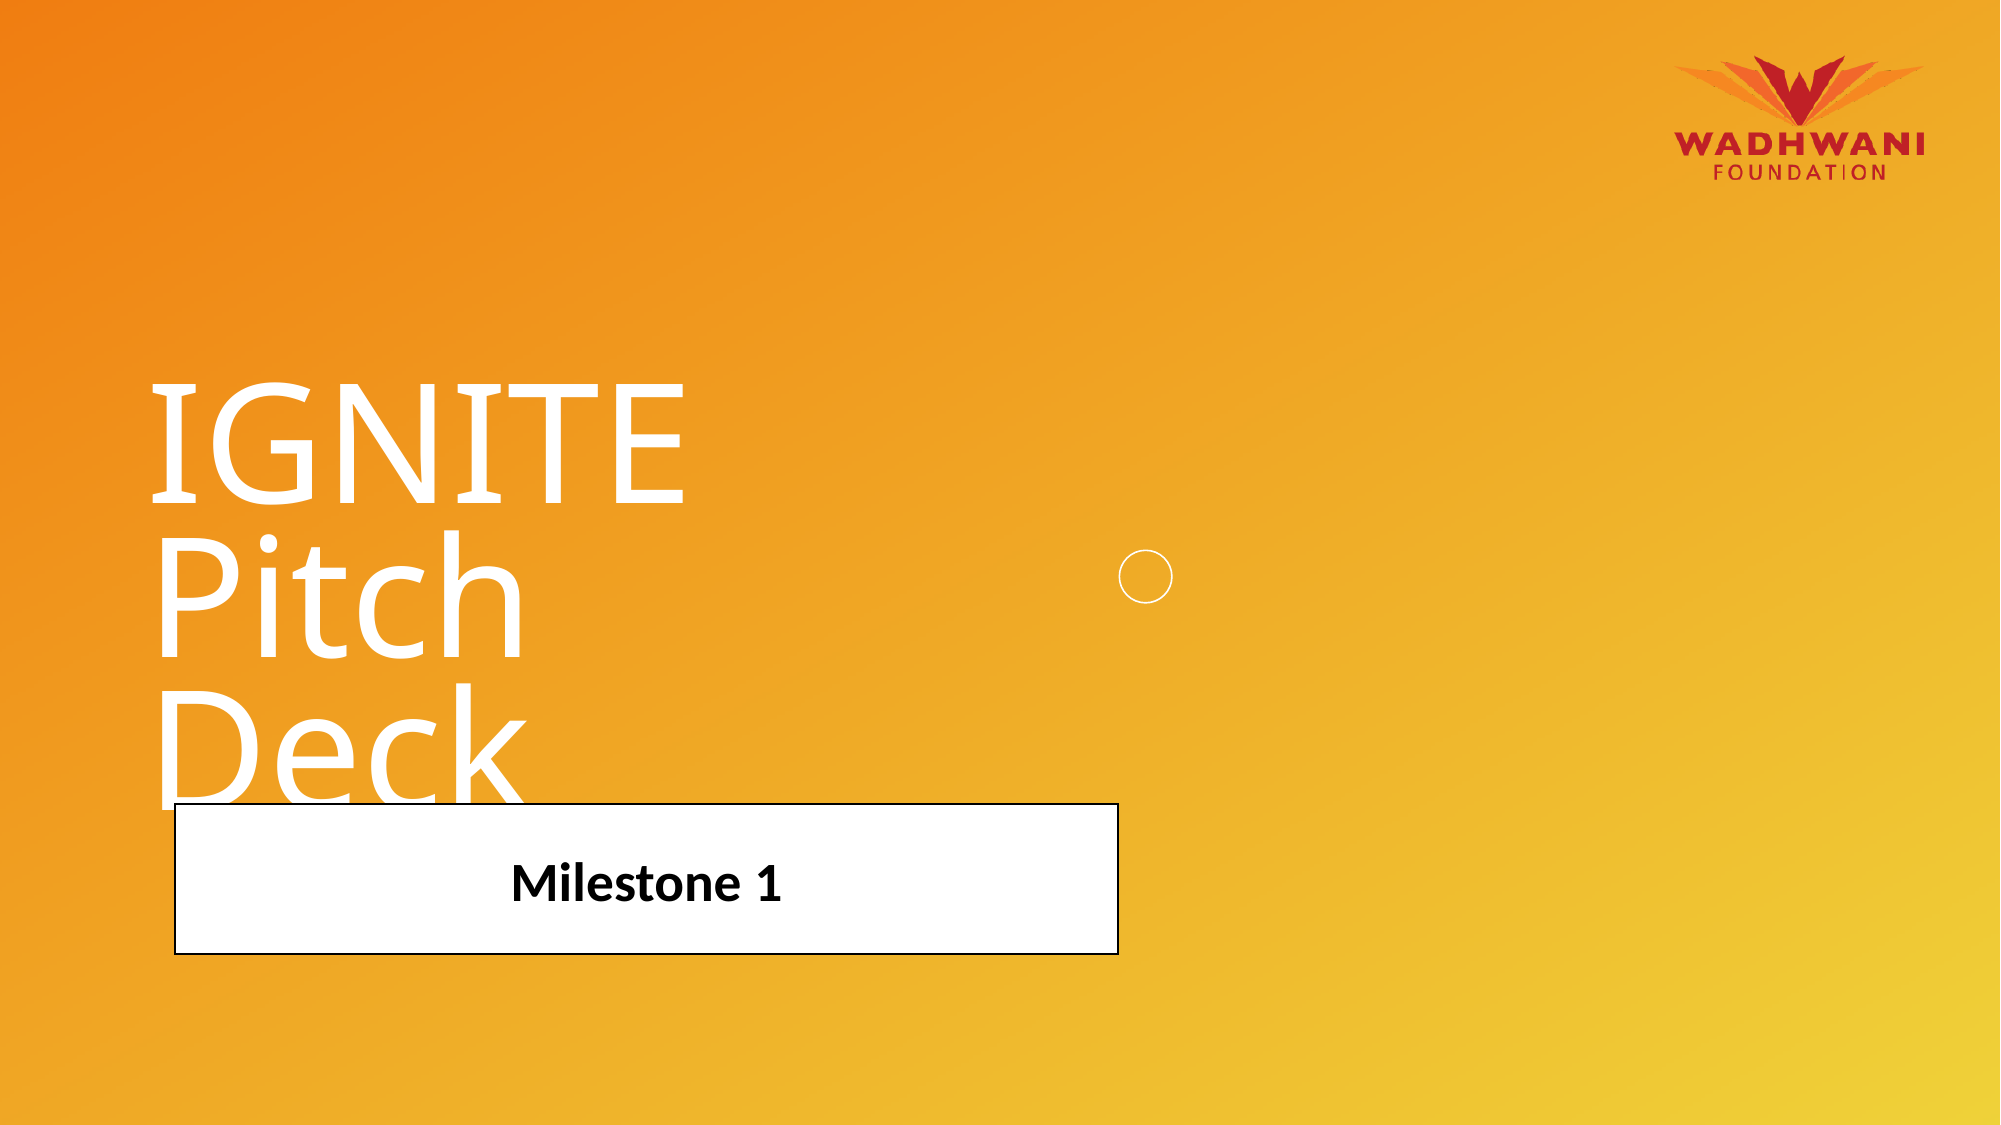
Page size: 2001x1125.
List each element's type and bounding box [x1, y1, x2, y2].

picture [0, 0, 2000, 1125]
text_box [1118, 549, 1173, 604]
